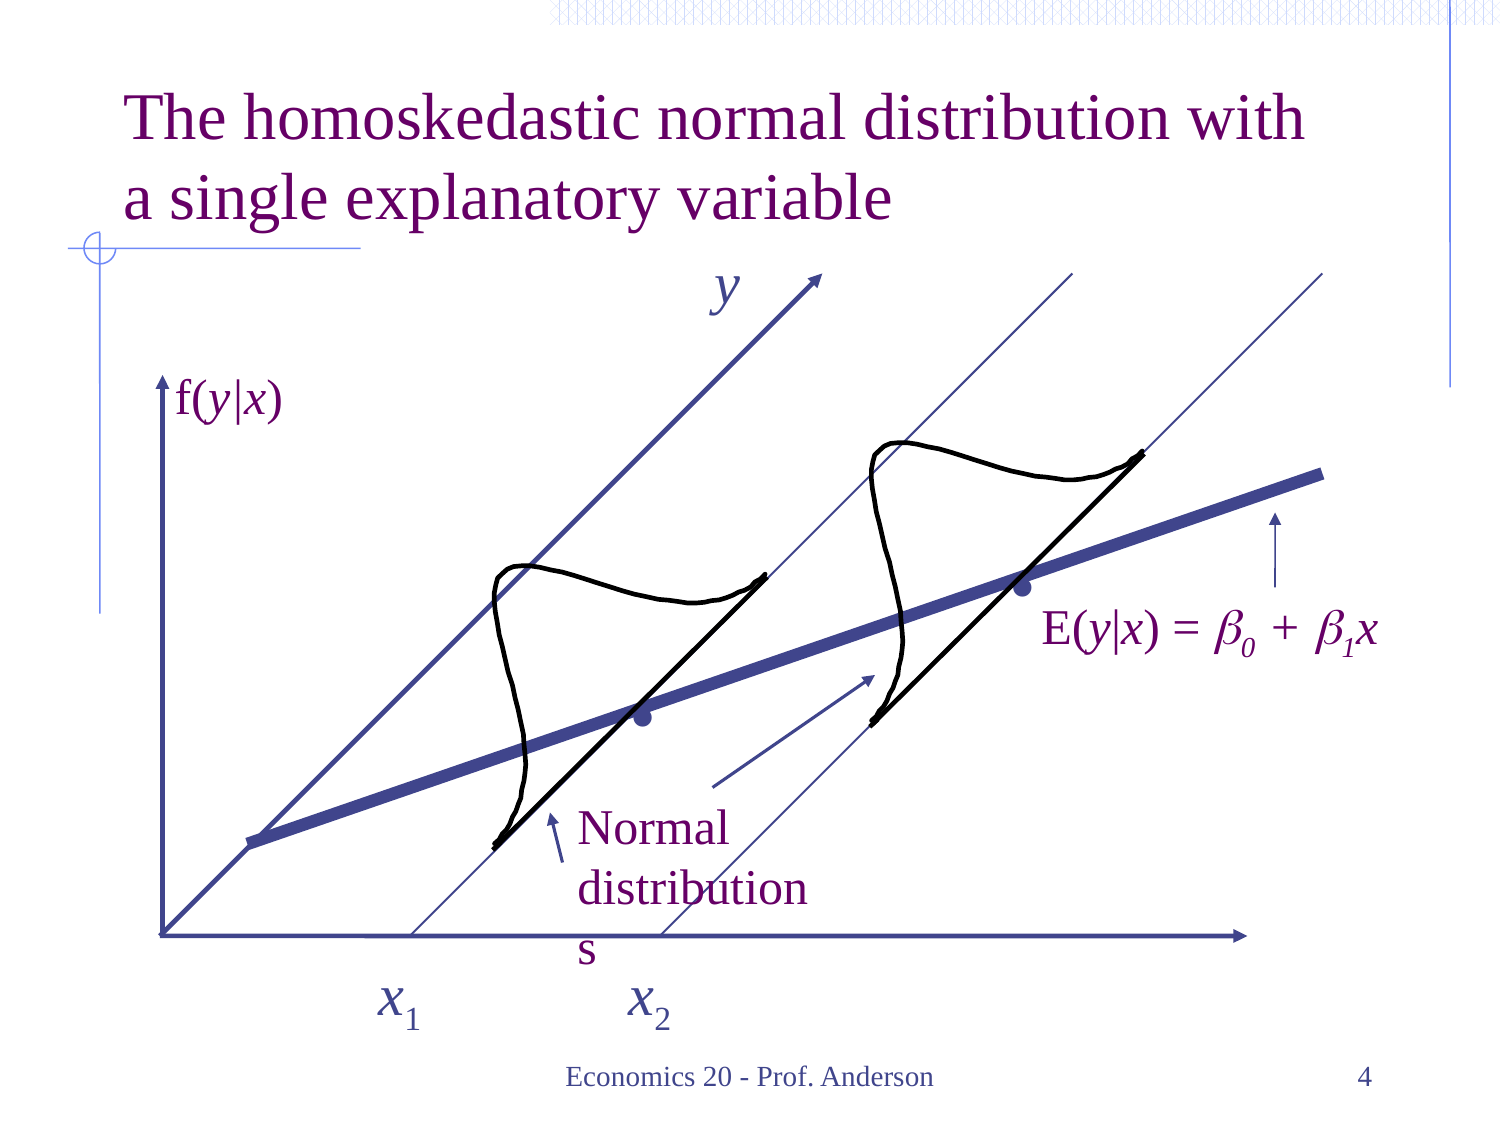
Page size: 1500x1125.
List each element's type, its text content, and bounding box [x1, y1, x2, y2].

text_box [768, 675, 869, 750]
footer Economics 20 - Prof. Anderson [512, 1025, 988, 1100]
text_box x2 [613, 983, 687, 1045]
text_box f(y|x) [159, 356, 299, 432]
text_box E(y|x) = b0 + b1x [1145, 587, 1394, 671]
text_box y [700, 237, 756, 323]
text_box [843, 929, 1248, 943]
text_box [869, 442, 1145, 727]
text_box Normal distributions [562, 787, 843, 983]
text_box [1268, 512, 1282, 588]
text_box x1 [363, 950, 437, 1045]
slide_number 4 [1074, 1025, 1388, 1100]
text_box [492, 565, 768, 850]
text_box [532, 273, 823, 563]
text_box The homoskedastic normal distribution with a single explanatory variable [108, 65, 1340, 241]
